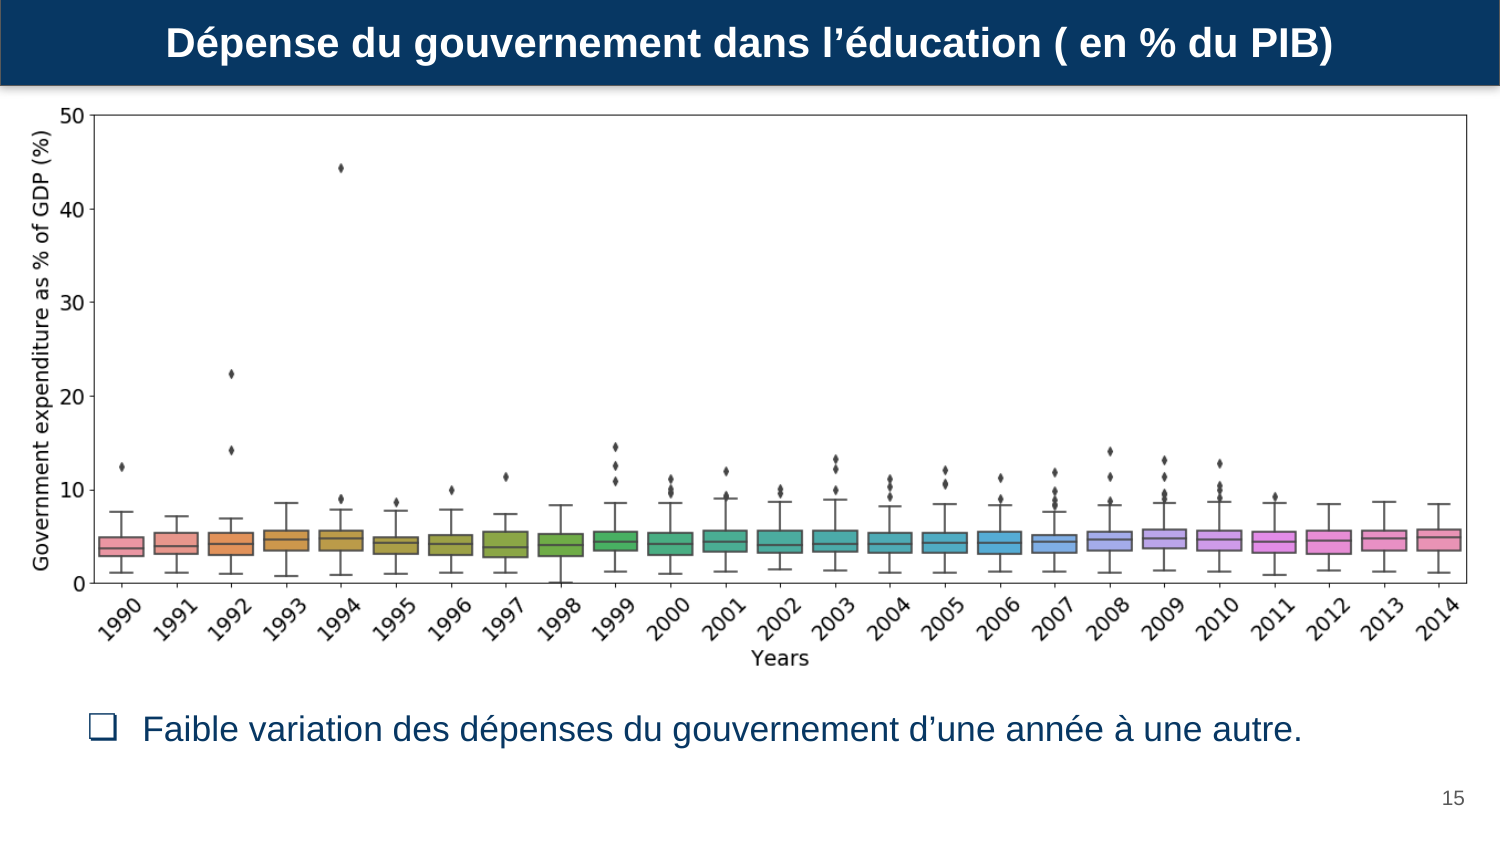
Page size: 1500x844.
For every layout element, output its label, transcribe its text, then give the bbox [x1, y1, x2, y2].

picture [24, 97, 1476, 679]
text_box Faible variation des dépenses du gouvernement d’une année à une autre. [52, 691, 1457, 782]
text_box Dépense du gouvernement dans l’éducation ( en % du PIB) [0, 0, 1500, 86]
slide_number ‹#› [1389, 764, 1480, 830]
